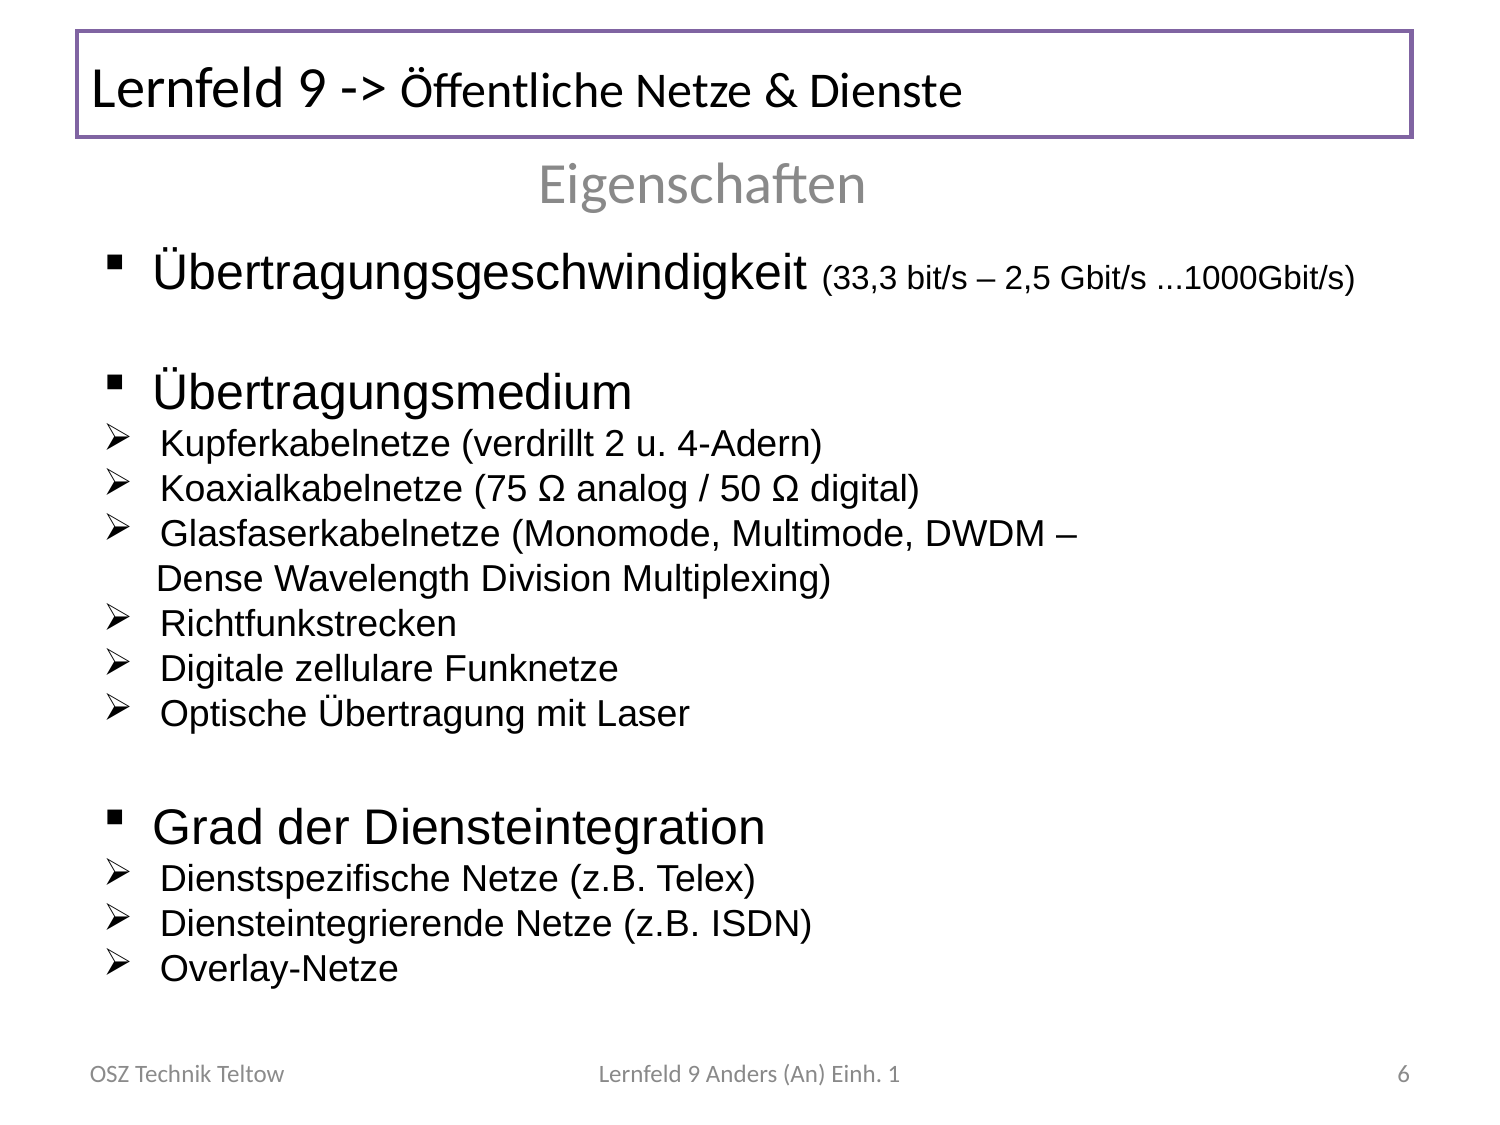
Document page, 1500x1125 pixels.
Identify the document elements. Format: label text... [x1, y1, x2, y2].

text_box Übertragungsgeschwindigkeit (33,3 bit/s – 2,5 Gbit/s ...1000Gbit/s) Übertragungsmedium Kupferkabelnetze (verdrillt 2 u. 4-Adern) Koaxialkabelnetze (75 Ω analog / 50 Ω digital) Glasfaserkabelnetze (Monomode, Multimode, DWDM – Dense Wavelength Division Multiplexing) Richtfunkstrecken Digitale zellulare Funknetze Optische Übertragung mit Laser Grad der Diensteintegration Dienstspezifische Netze (z.B. Telex) Diensteintegrierende Netze (z.B. ISDN) Overlay-Netze [88, 231, 1400, 997]
text_box 6 [1074, 1042, 1425, 1103]
subtitle Eigenschaften [76, 139, 1330, 244]
title Lernfeld 9 -> Öffentliche Netze & Dienste [75, 29, 1414, 139]
text_box Lernfeld 9 Anders (An) Einh. 1 [512, 1042, 988, 1103]
text_box OSZ Technik Teltow [75, 1042, 425, 1103]
